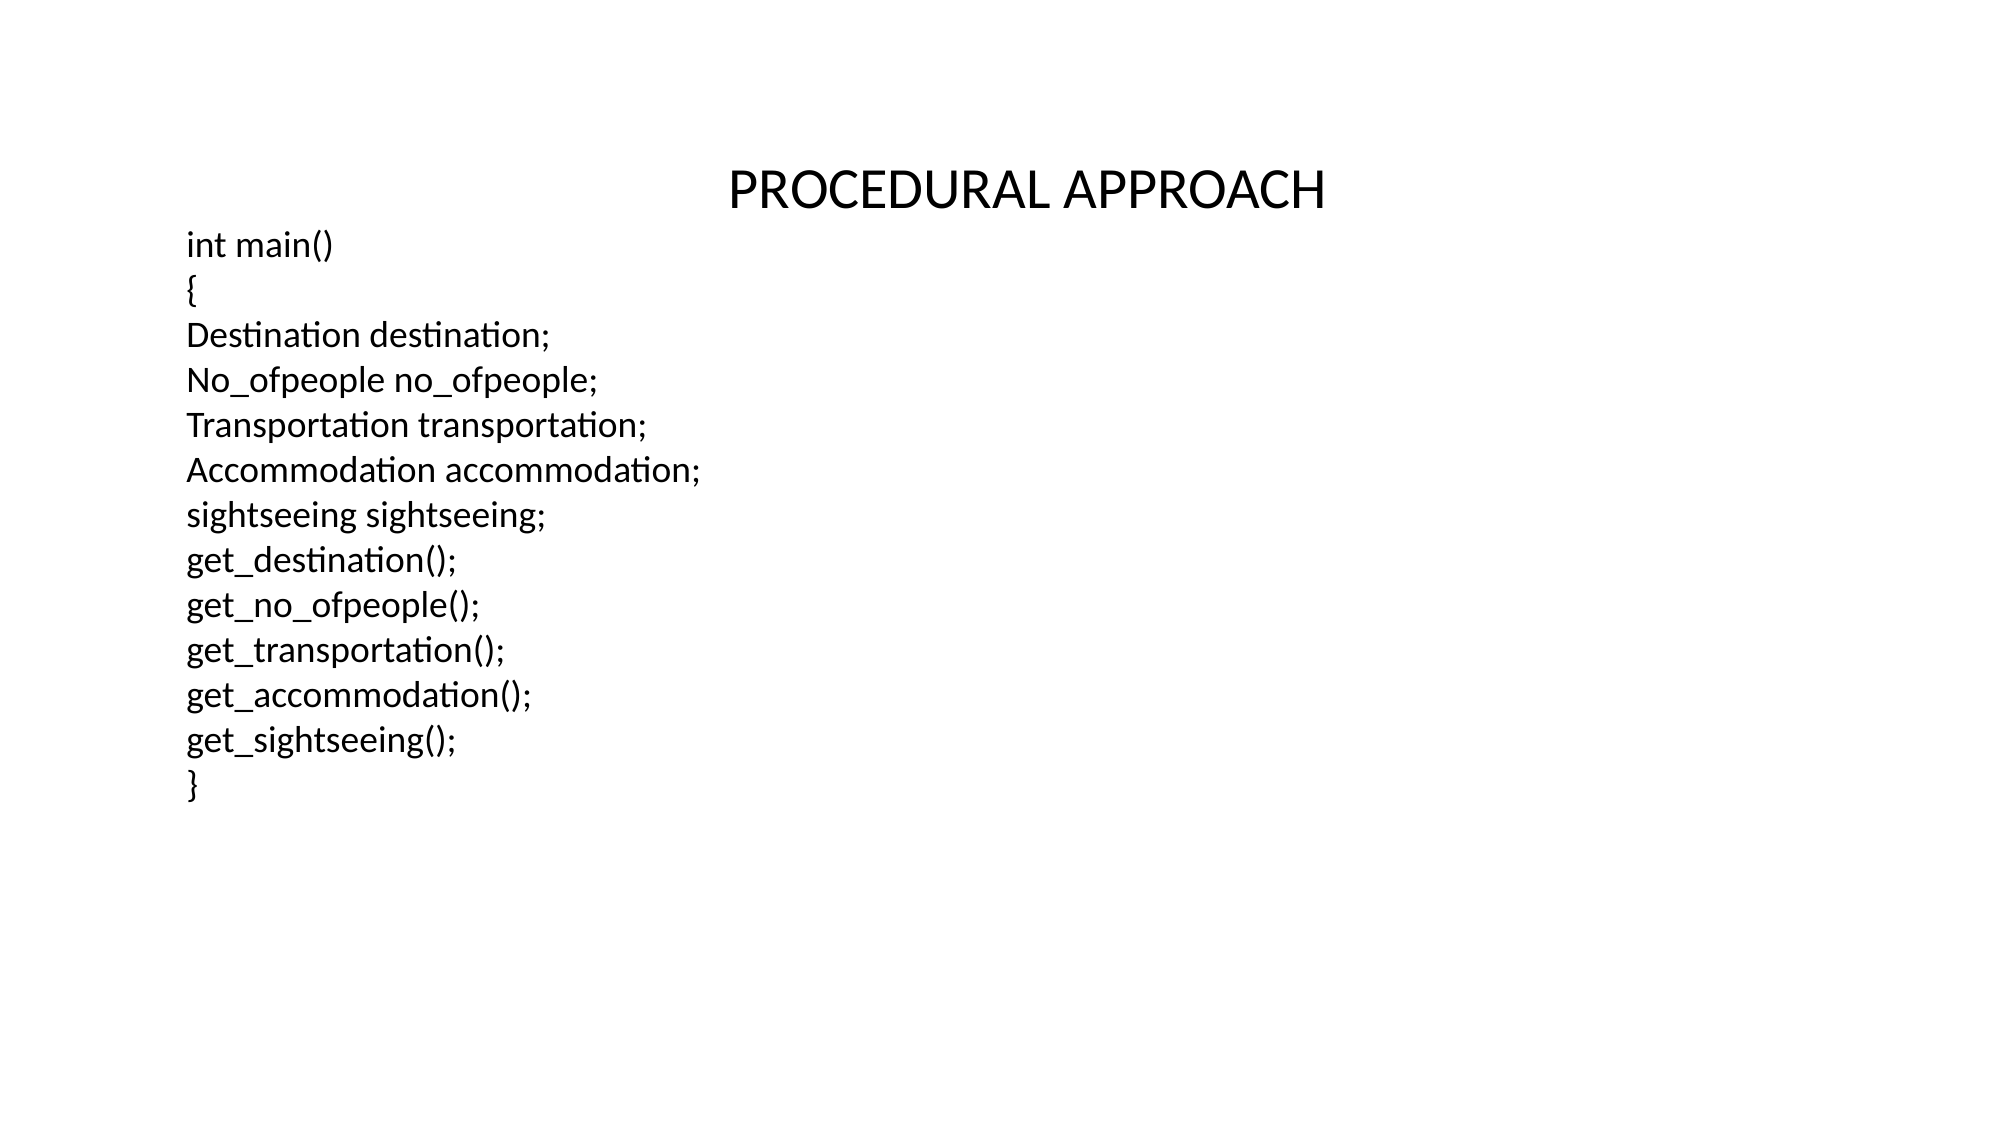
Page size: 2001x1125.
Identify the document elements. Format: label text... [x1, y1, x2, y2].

text_box PROCEDURAL APPROACH int main() { Destination destination; No_ofpeople no_ofpeople; Transportation transportation; Accommodation accommodation; sightseeing sightseeing; get_destination(); get_no_ofpeople(); get_transportation(); get_accommodation(); get_sightseeing(); } [171, 142, 1885, 813]
